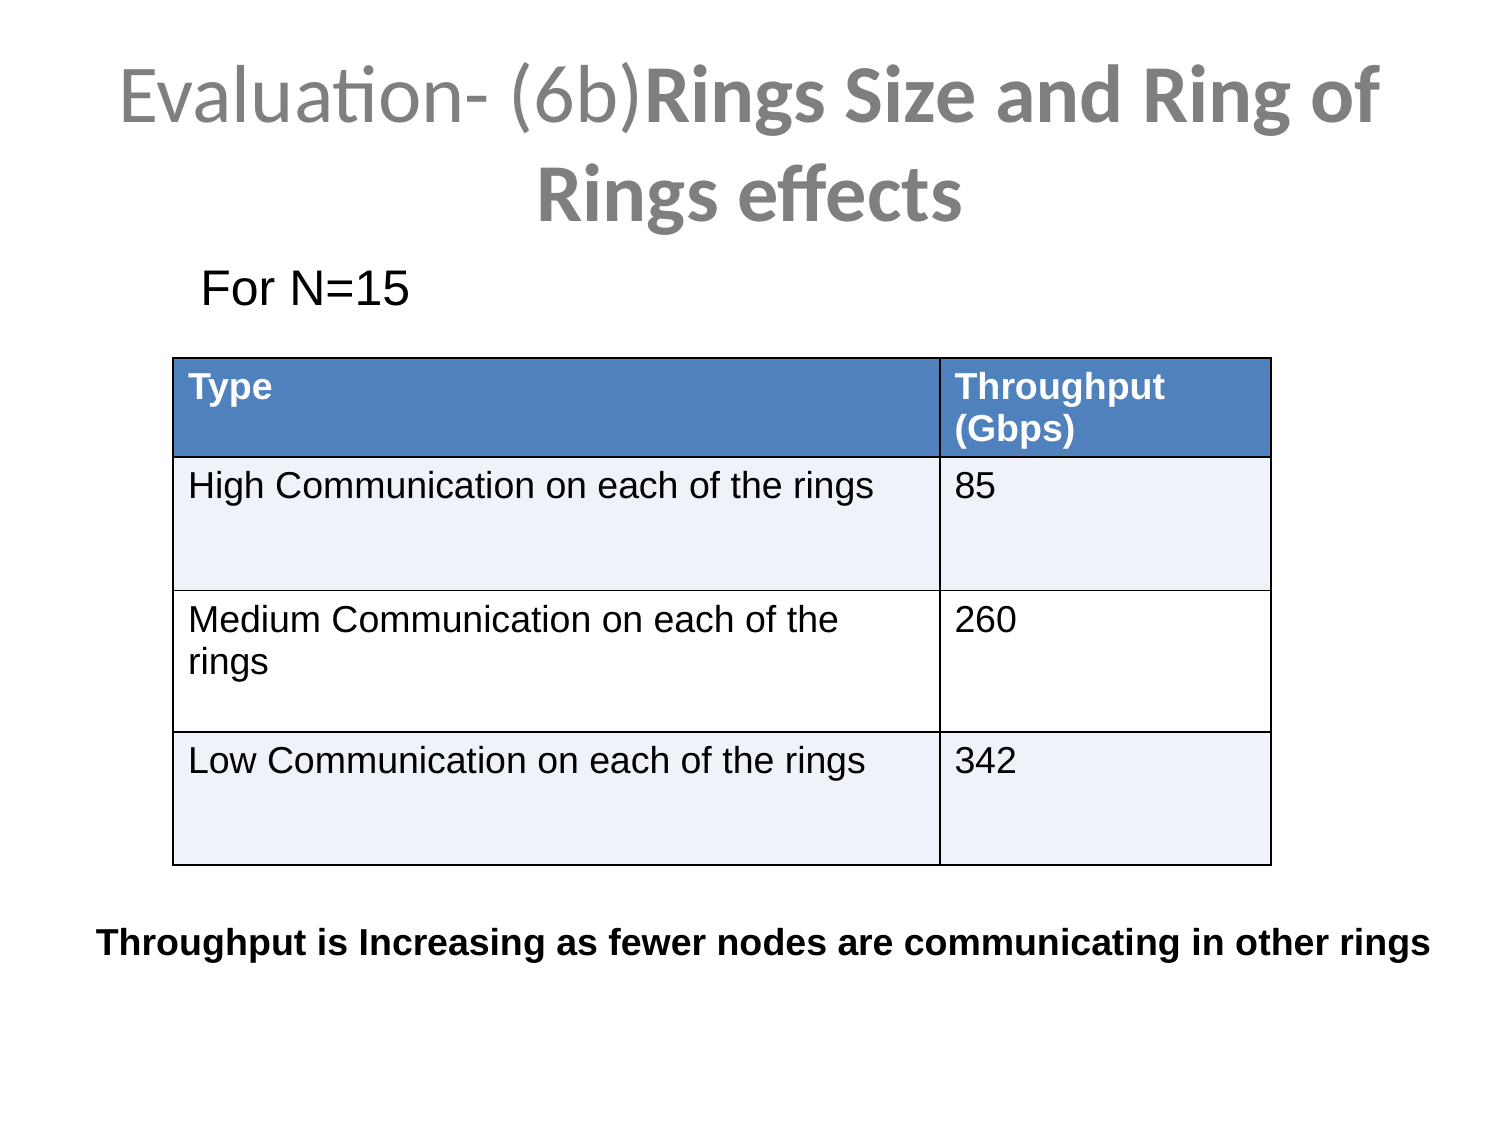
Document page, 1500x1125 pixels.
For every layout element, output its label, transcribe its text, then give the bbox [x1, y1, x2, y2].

table_header Throughput (Gbps) [941, 359, 1270, 456]
title Evaluation- (6b)Rings Size and Ring of Rings effects [75, 45, 1425, 233]
table_cell High Communication on each of the rings [174, 458, 939, 590]
table_header Type [174, 359, 939, 456]
text_box For N=15 [185, 248, 426, 323]
text_box Throughput is Increasing as fewer nodes are communicating in other rings [81, 910, 1448, 1006]
table_cell 342 [941, 733, 1270, 864]
table_cell 85 [941, 458, 1270, 590]
table_cell 260 [941, 591, 1270, 731]
table_cell Low Communication on each of the rings [174, 733, 939, 864]
table_cell Medium Communication on each of the rings [174, 591, 939, 731]
